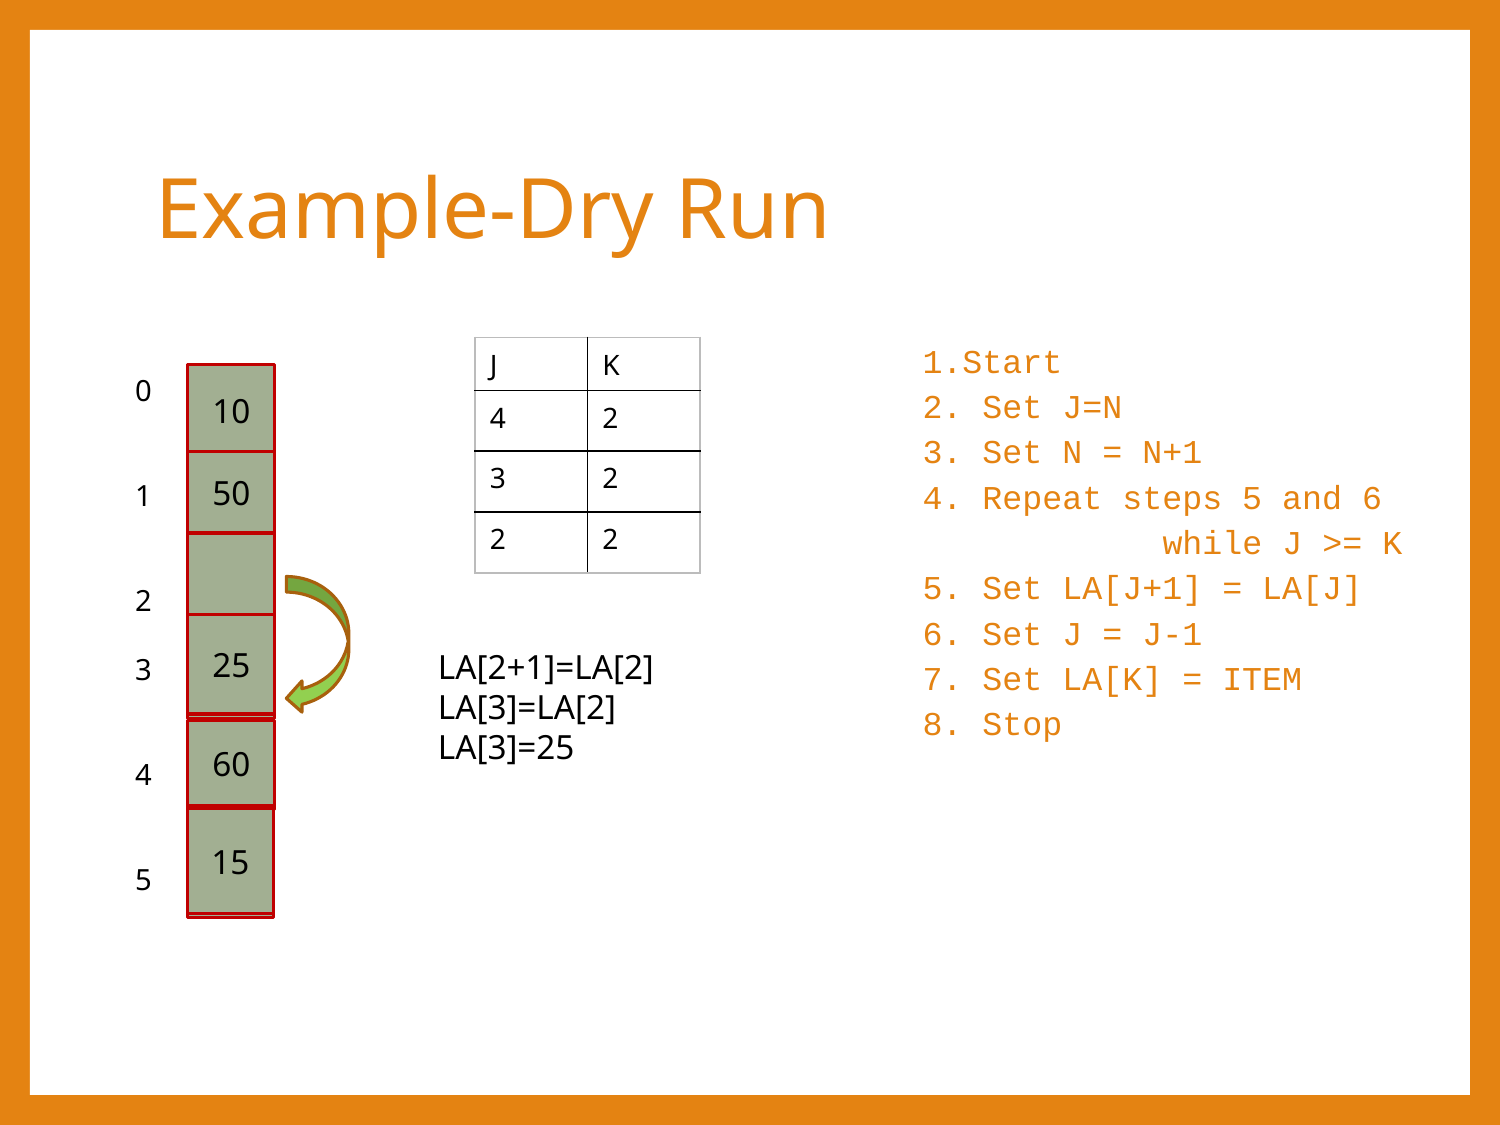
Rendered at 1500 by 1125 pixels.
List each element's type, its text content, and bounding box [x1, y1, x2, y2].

text_box LA[2+1]=LA[2] LA[3]=LA[2] LA[3]=25 [423, 639, 755, 774]
title Example-Dry Run [140, 99, 1356, 323]
table_header J [476, 338, 587, 390]
text_box [284, 574, 351, 714]
text_box 50 [186, 450, 276, 535]
text_box 60 [186, 719, 276, 807]
list 1.Start 2. Set J=N 3. Set N = N+1 4. Repeat steps 5 and 6 while J >= K 5. Set LA[J+1] = LA[J] 6. Set J = J-1 7. Set LA[K] = ITEM 8. Stop [862, 337, 1500, 990]
table_cell 2 [588, 391, 699, 450]
text_box 15 [186, 807, 275, 915]
text_box [186, 535, 276, 613]
table_cell 2 [588, 513, 699, 572]
table_cell 2 [588, 452, 699, 511]
table_cell 4 [476, 391, 587, 450]
table_header K [588, 338, 699, 390]
table_cell 3 [476, 452, 587, 511]
text_box [186, 915, 275, 919]
table_cell 2 [476, 513, 587, 572]
text_box 10 [186, 363, 276, 450]
text_box 25 [186, 613, 276, 716]
text_box 0 1 2 3 4 5 [120, 364, 183, 949]
